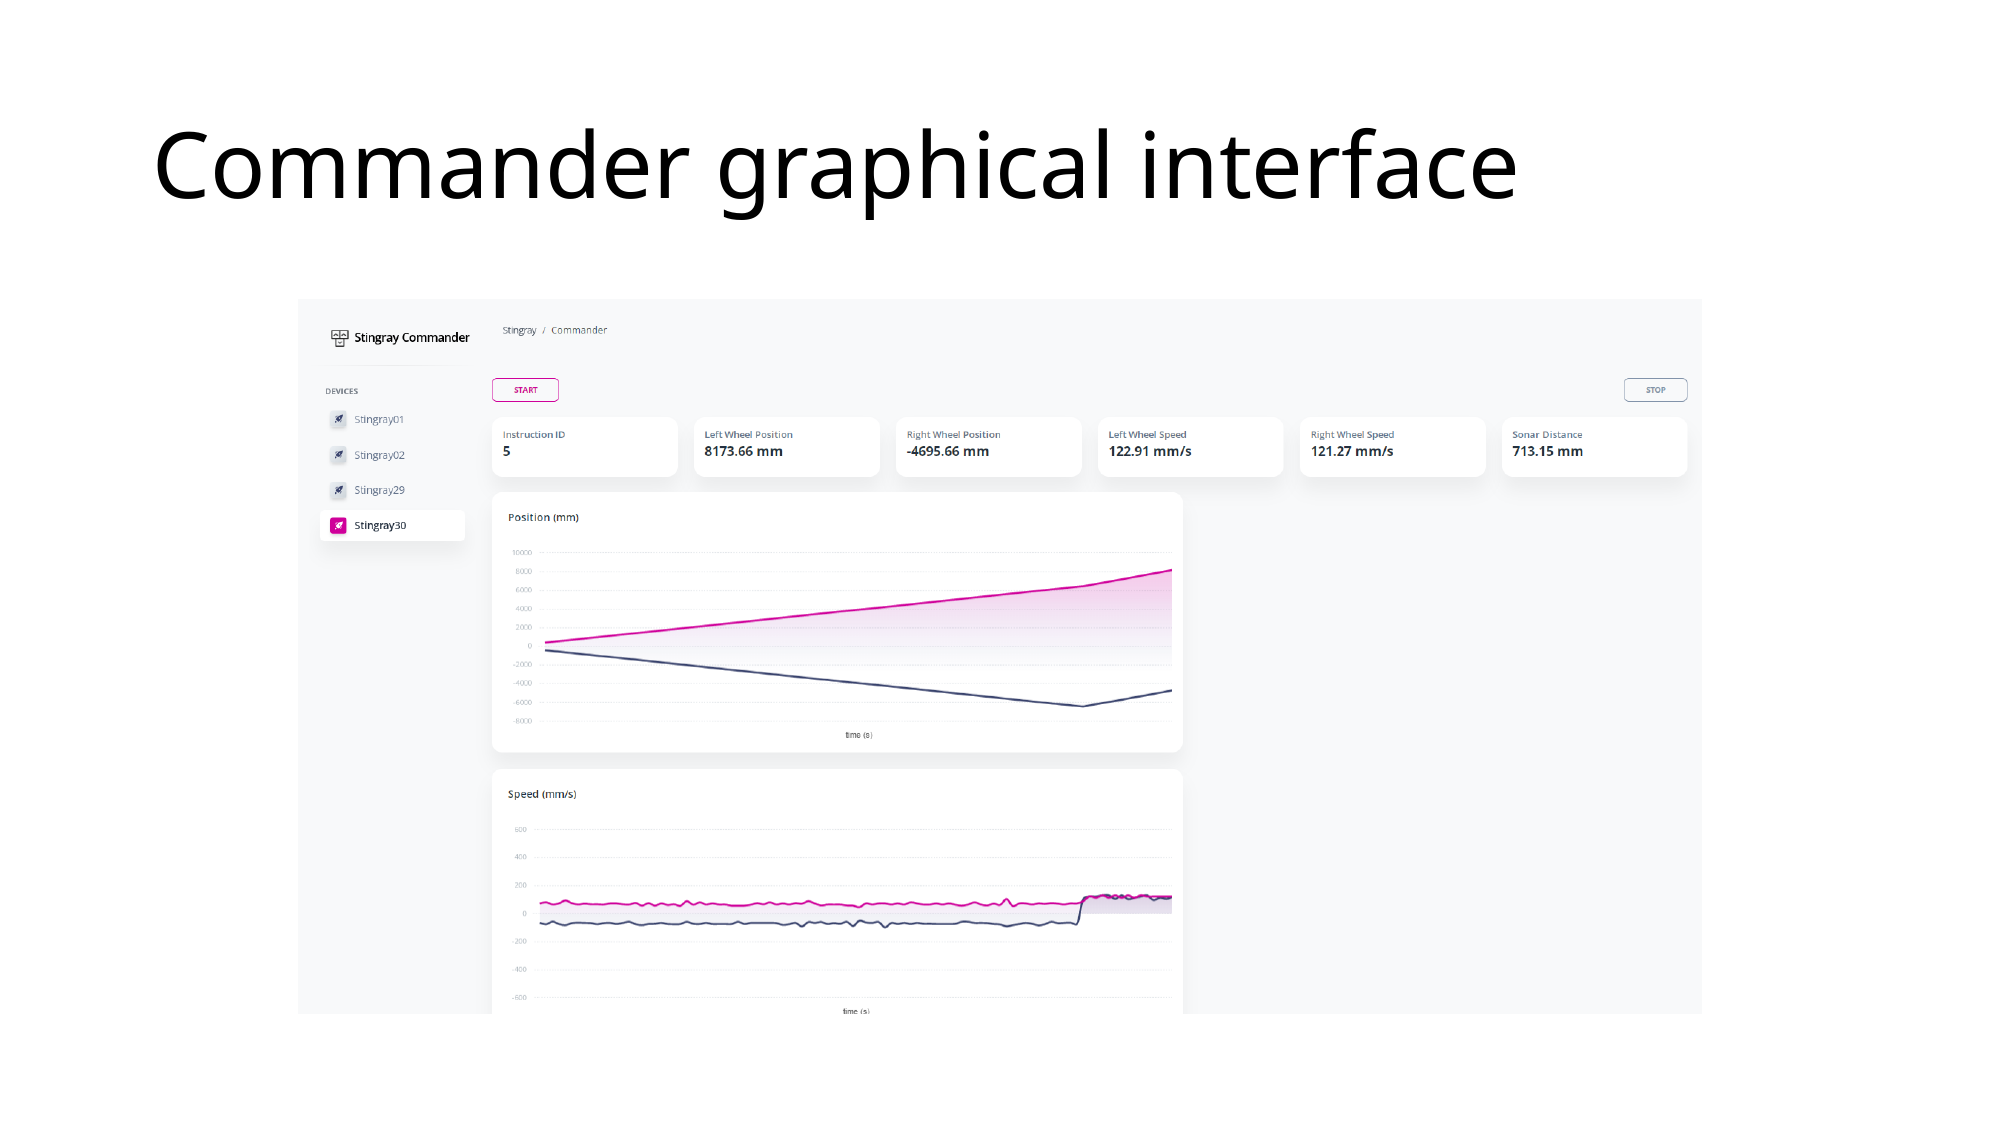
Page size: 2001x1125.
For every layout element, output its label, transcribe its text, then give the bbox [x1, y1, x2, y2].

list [298, 299, 1702, 1014]
title Commander graphical interface [137, 59, 1863, 278]
